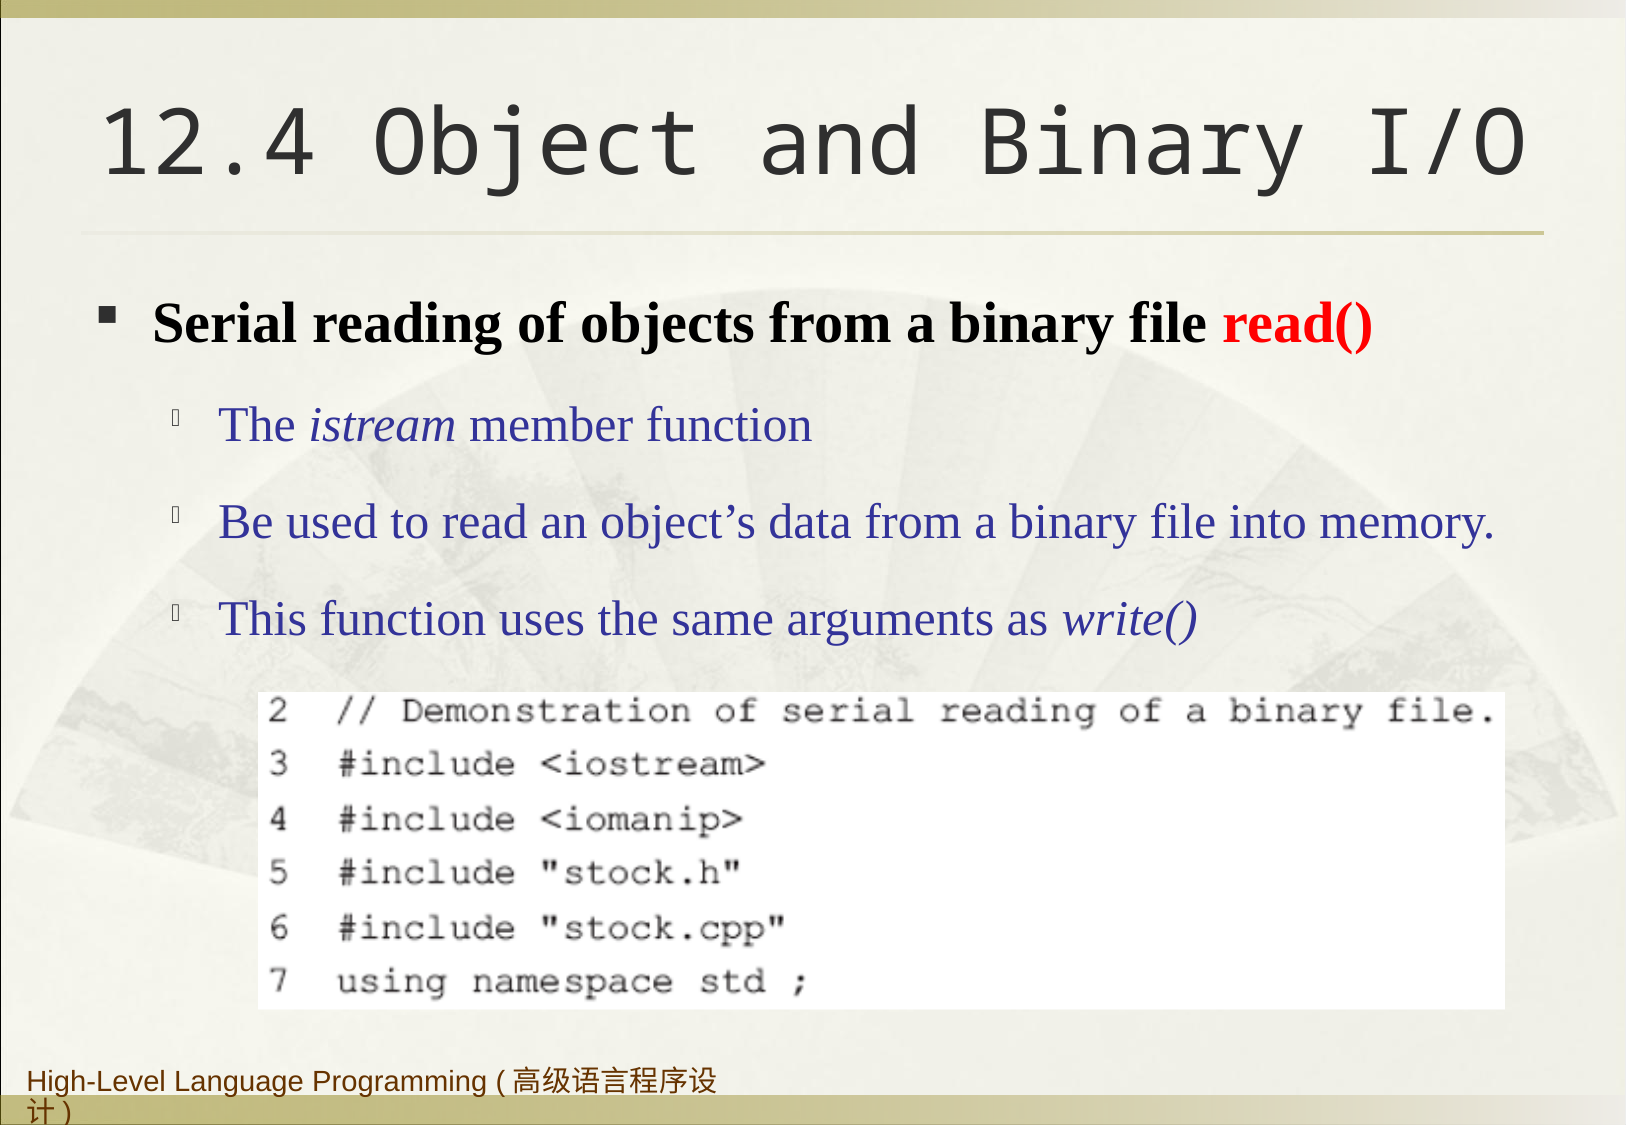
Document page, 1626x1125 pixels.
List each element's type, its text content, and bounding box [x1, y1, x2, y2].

list Serial reading of objects from a binary file read() The istream member function Be used to read an object’s data from a binary file into memory. This function uses the same arguments as write() [81, 262, 1544, 1032]
picture [0, 0, 1626, 1125]
title 12.4 Object and Binary I/O [81, 44, 1544, 232]
